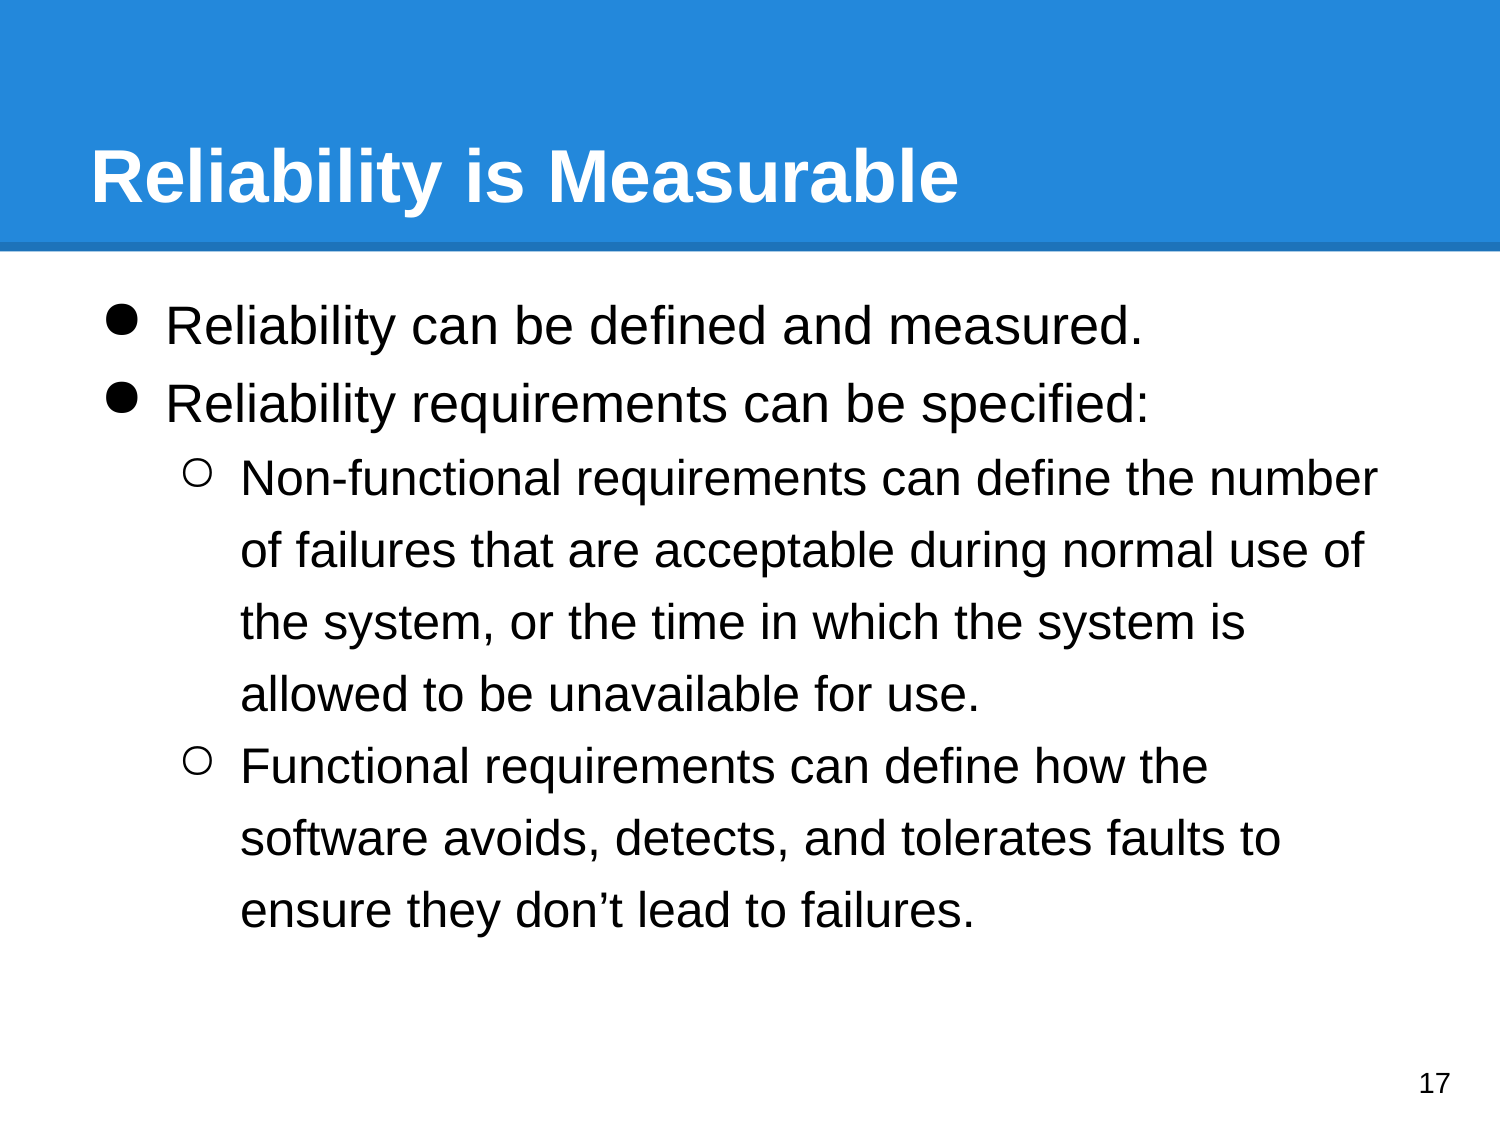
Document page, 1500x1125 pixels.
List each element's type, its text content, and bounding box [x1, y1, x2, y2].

slide_number ‹#› [1403, 1038, 1494, 1125]
title Reliability is Measurable [75, 45, 1425, 233]
list Reliability can be defined and measured. Reliability requirements can be specified: Non-functional requirements can define the number of failures that are acceptable during normal use of the system, or the time in which the system is allowed to be unavailable for use. Functional requirements can define how the software avoids, detects, and tolerates faults to ensure they don’t lead to failures. [75, 262, 1425, 1078]
